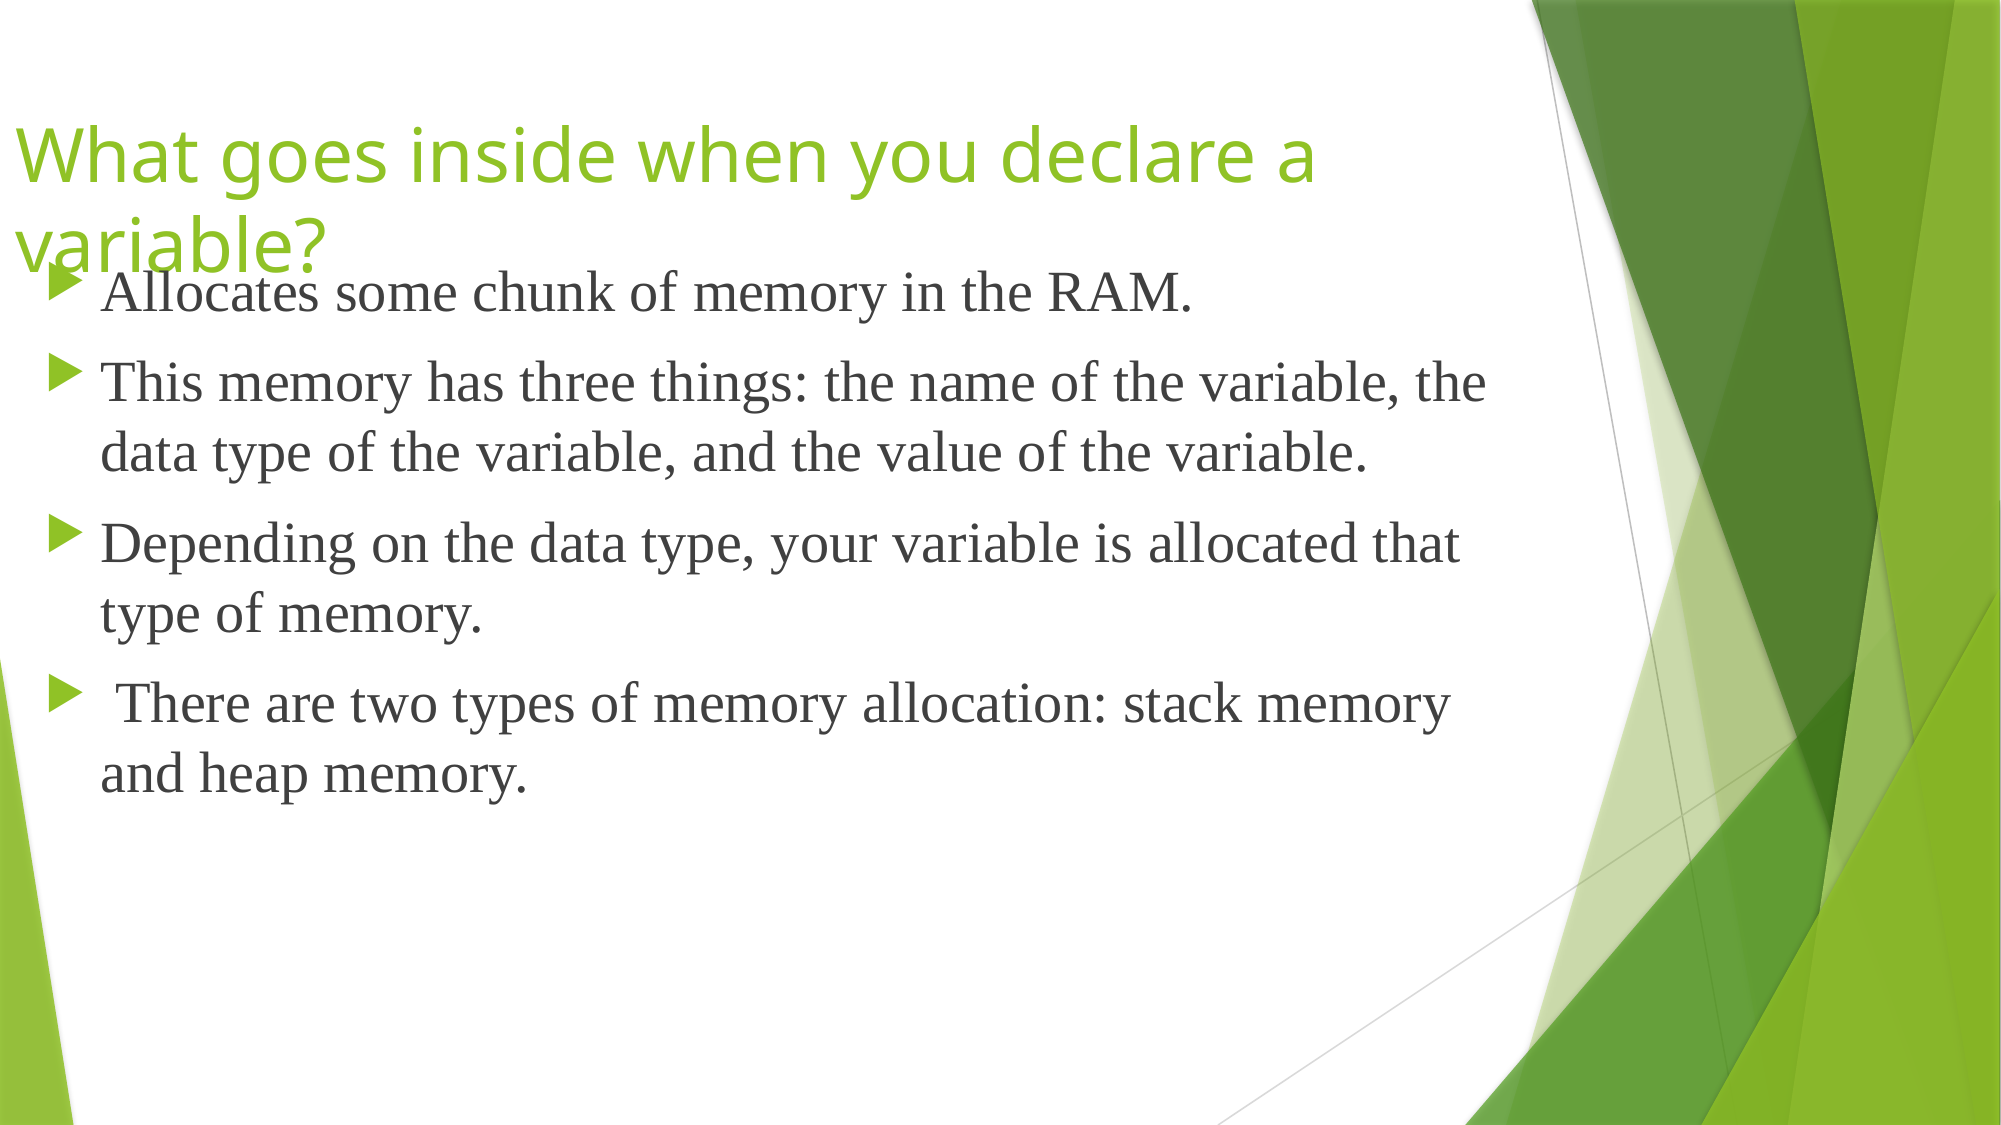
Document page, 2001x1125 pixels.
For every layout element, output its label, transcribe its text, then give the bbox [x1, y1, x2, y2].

title What goes inside when you declare a variable? [0, 99, 1610, 317]
list Allocates some chunk of memory in the RAM. This memory has three things: the name of the variable, the data type of the variable, and the value of the variable. Depending on the data type, your variable is allocated that type of memory. There are two types of memory allocation: stack memory and heap memory. [29, 245, 1524, 982]
